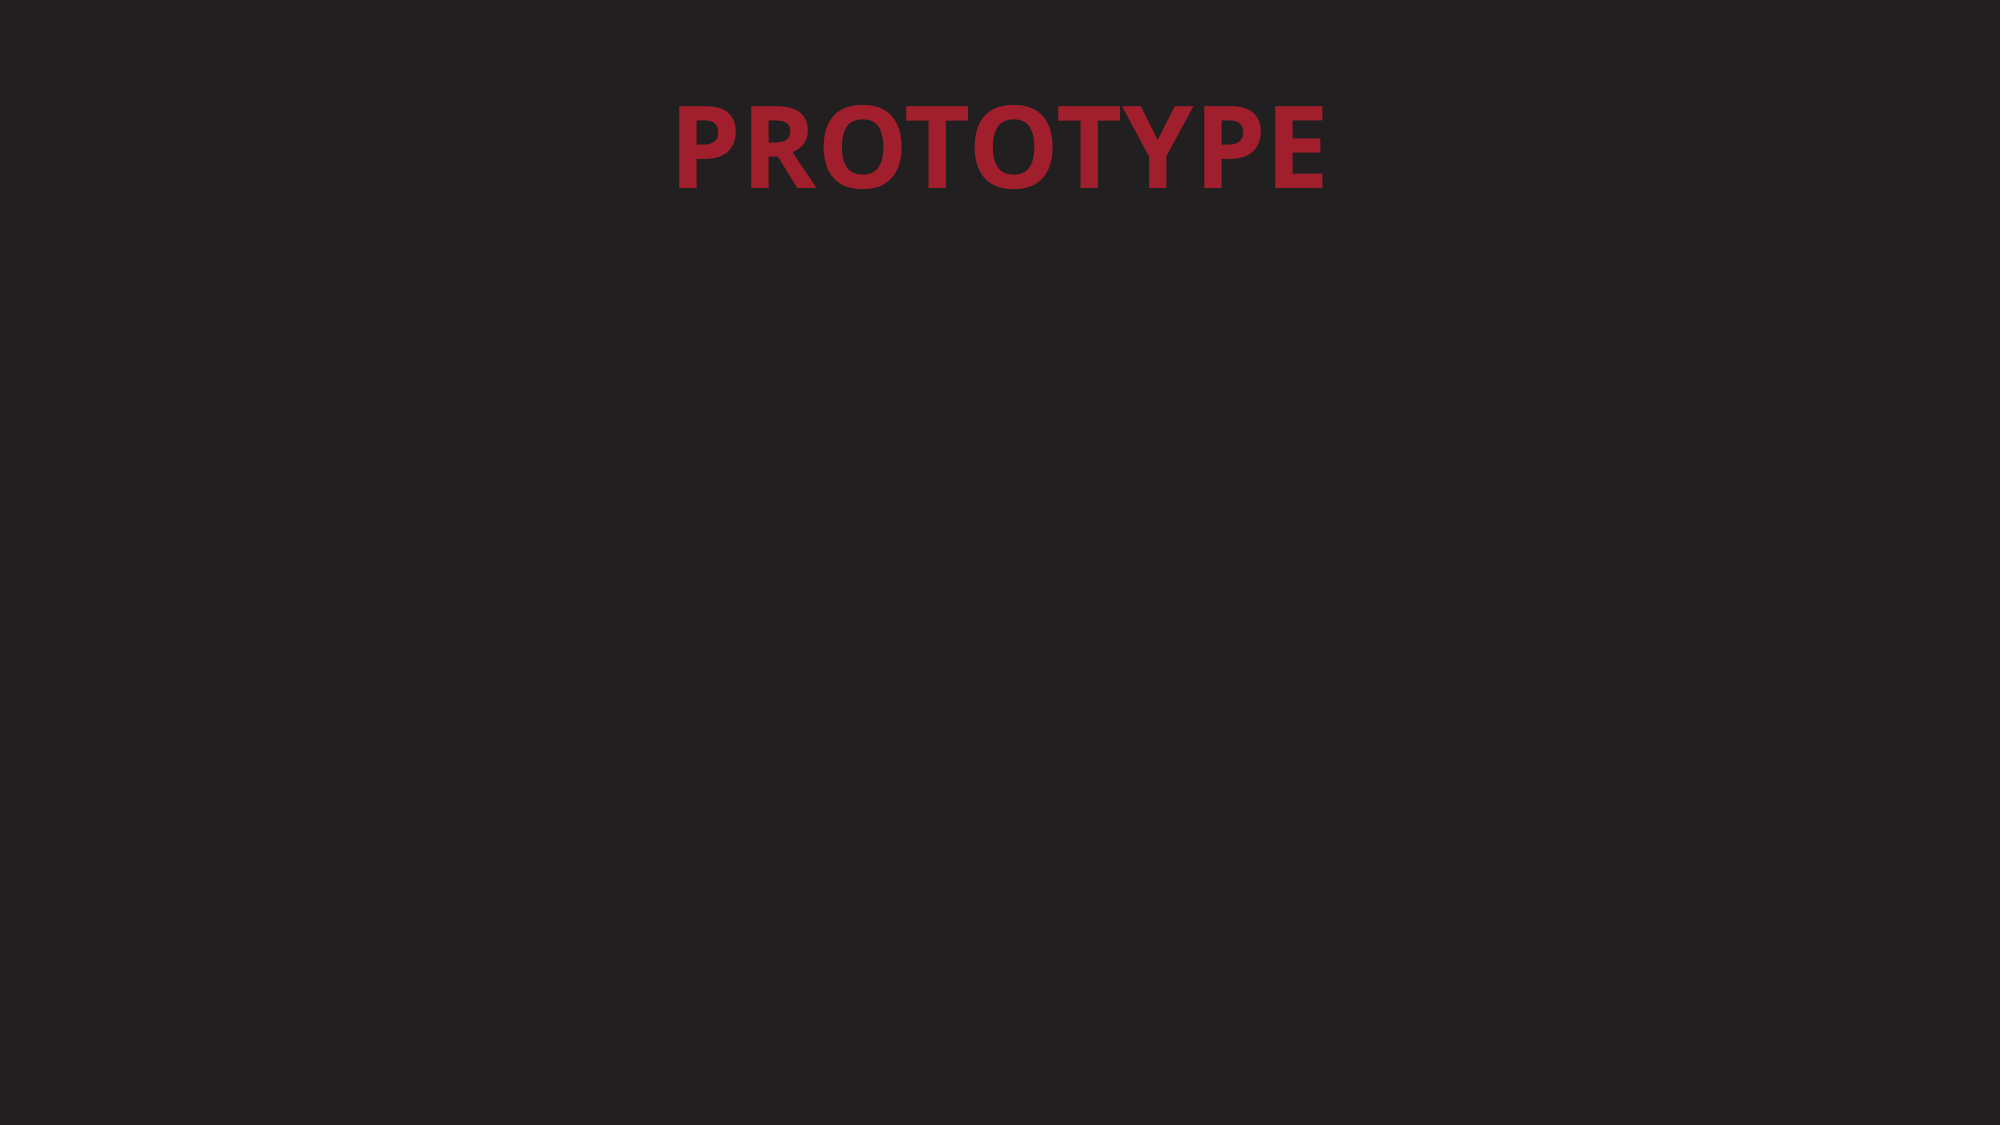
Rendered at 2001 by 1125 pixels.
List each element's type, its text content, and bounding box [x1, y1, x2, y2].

text_box PROTOTYPE [0, 66, 2000, 219]
